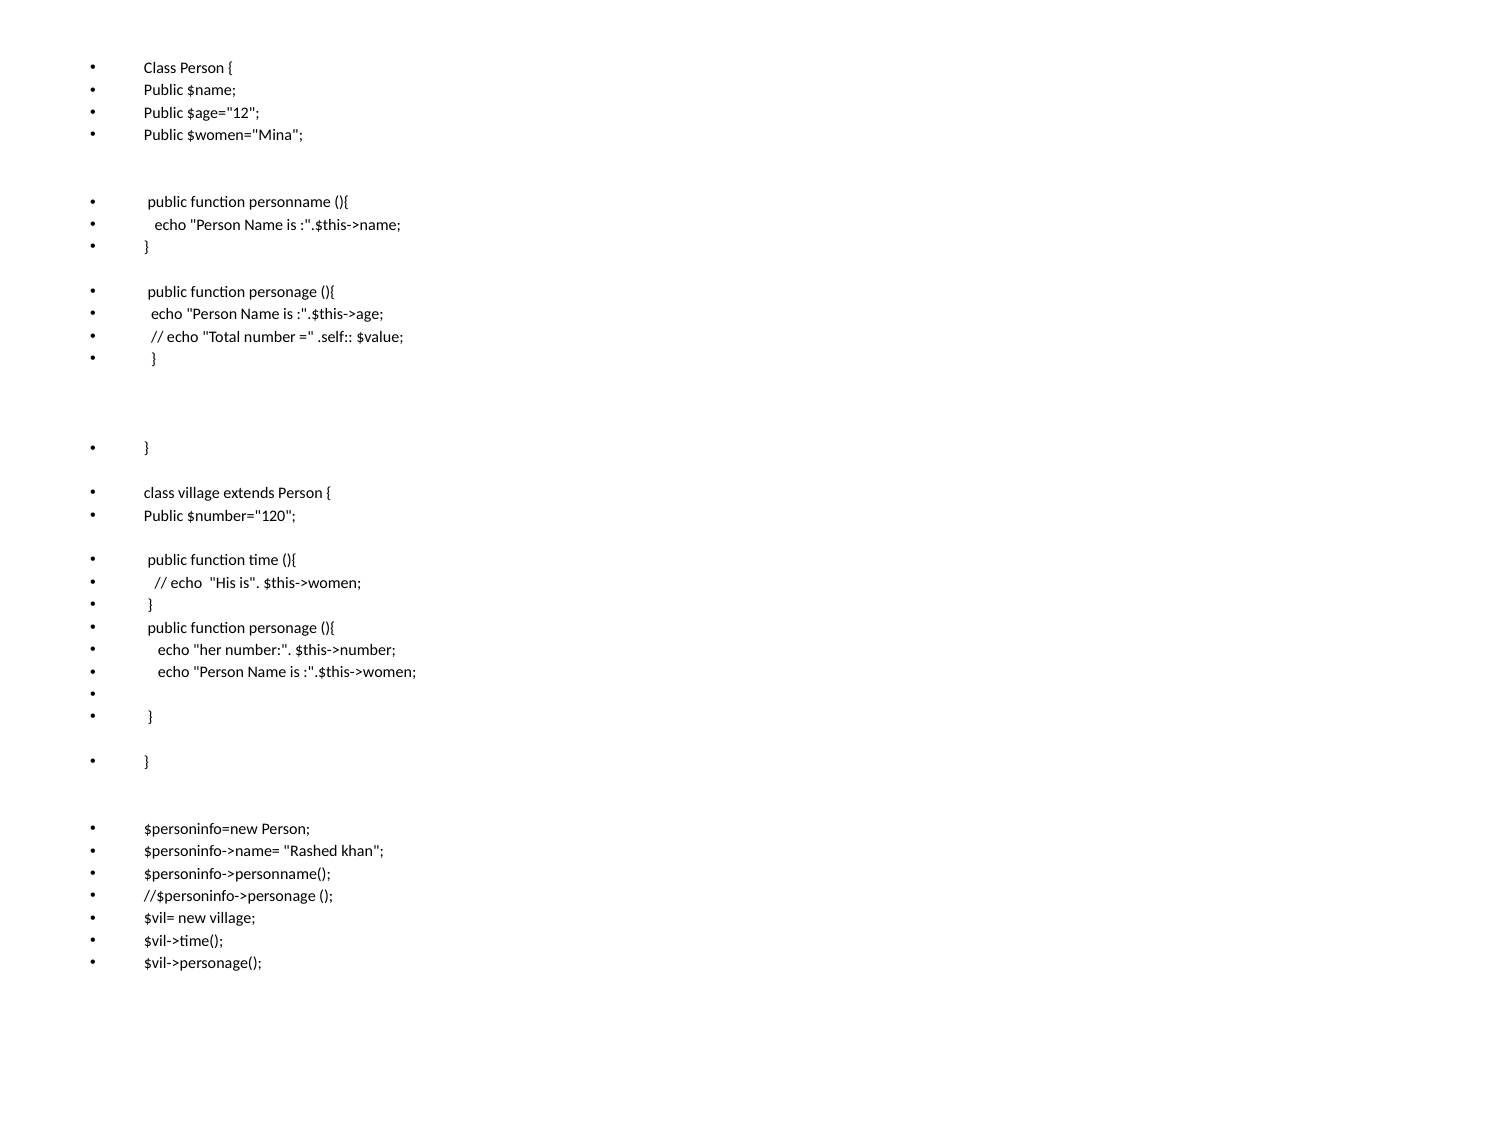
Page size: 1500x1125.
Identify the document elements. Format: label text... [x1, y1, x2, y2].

list Class Person { Public $name; Public $age="12"; Public $women="Mina"; public function personname (){ echo "Person Name is :".$this->name; } public function personage (){ echo "Person Name is :".$this->age; // echo "Total number =" .self:: $value; } } class village extends Person { Public $number="120"; public function time (){ // echo "His is". $this->women; } public function personage (){ echo "her number:". $this->number; echo "Person Name is :".$this->women; } } $personinfo=new Person; $personinfo->name= "Rashed khan"; $personinfo->personname(); //$personinfo->personage (); $vil= new village; $vil->time(); $vil->personage(); [75, 50, 1425, 1005]
